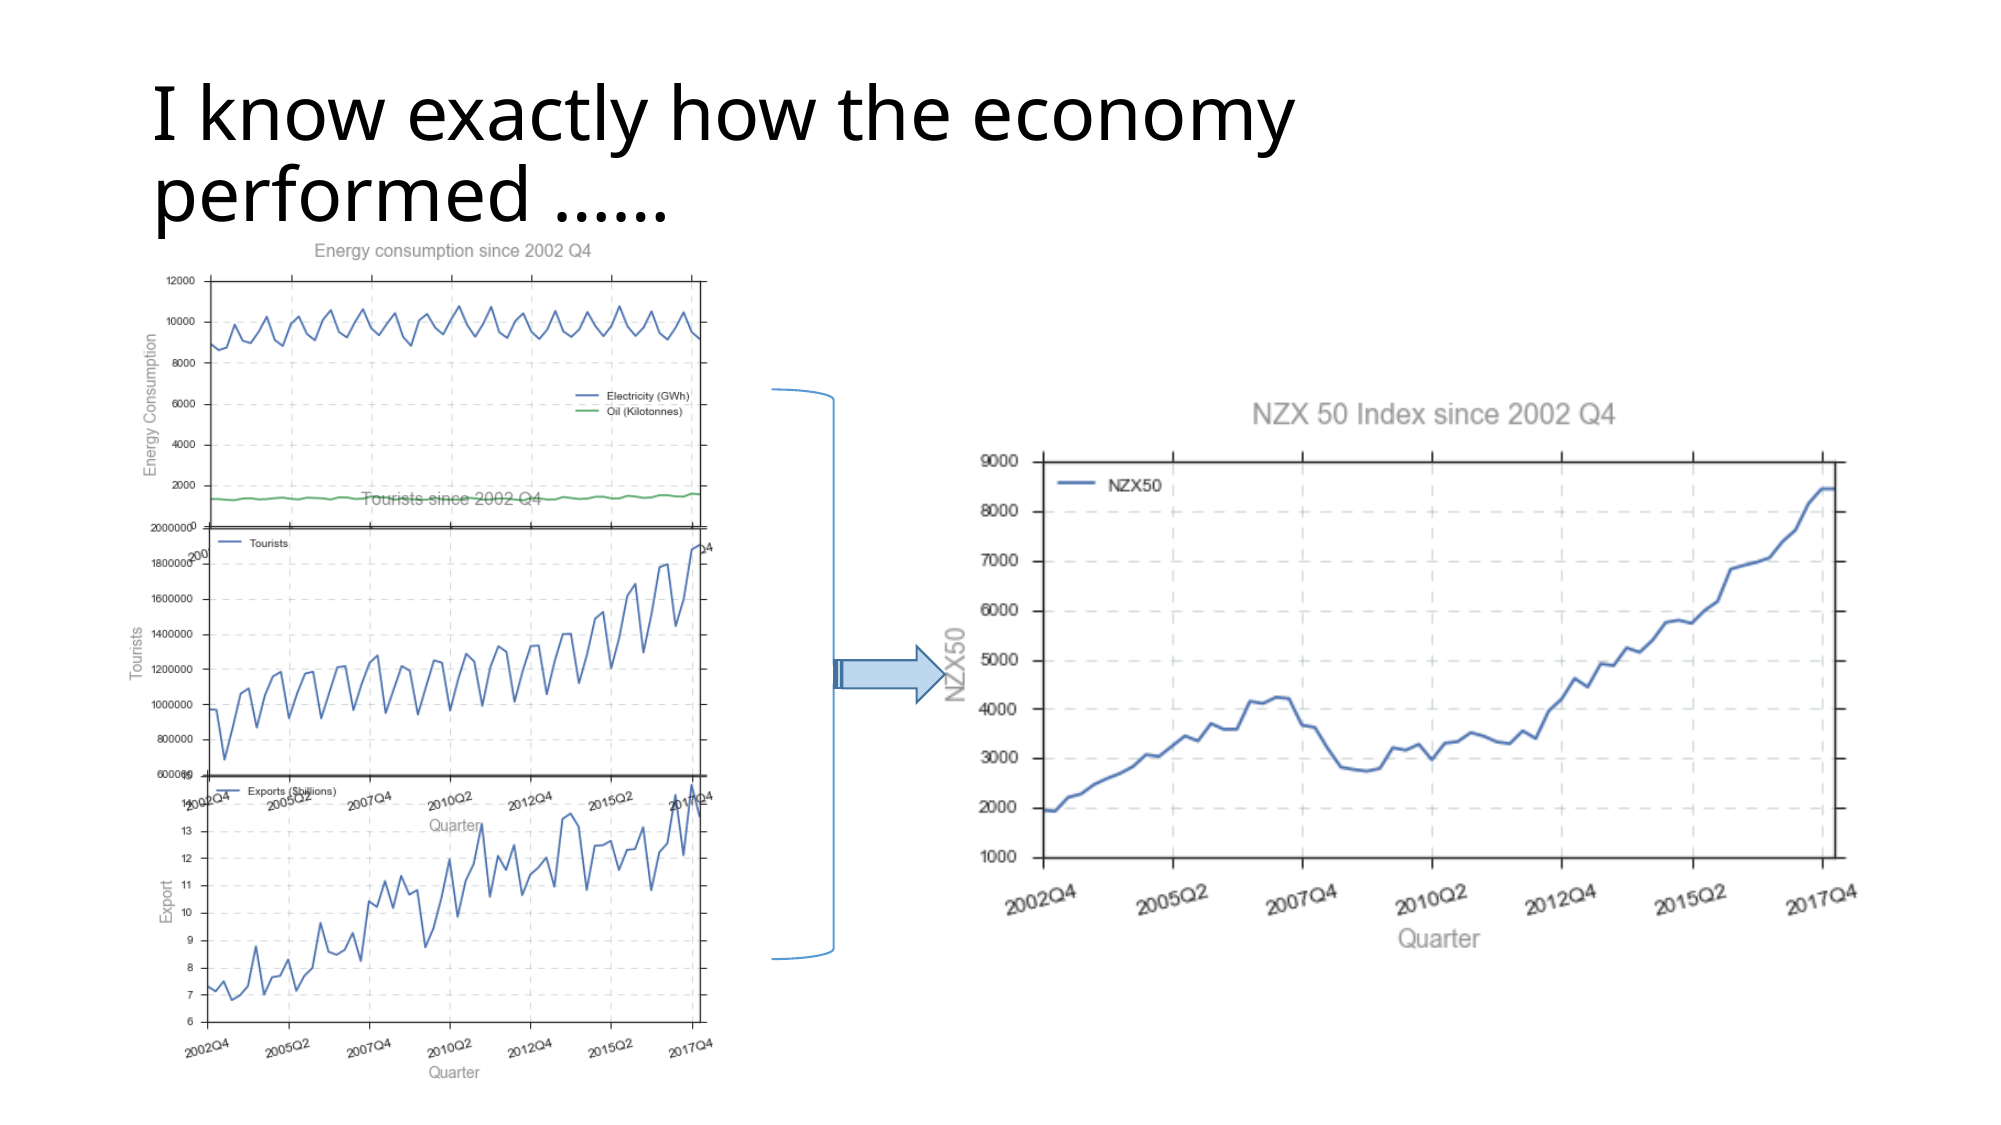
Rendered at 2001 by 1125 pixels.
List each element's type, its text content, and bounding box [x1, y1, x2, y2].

text_box [833, 643, 933, 705]
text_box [122, 236, 723, 1088]
title I know exactly how the economy performed …… [137, 48, 1662, 266]
picture [933, 389, 1872, 965]
text_box [771, 388, 835, 961]
